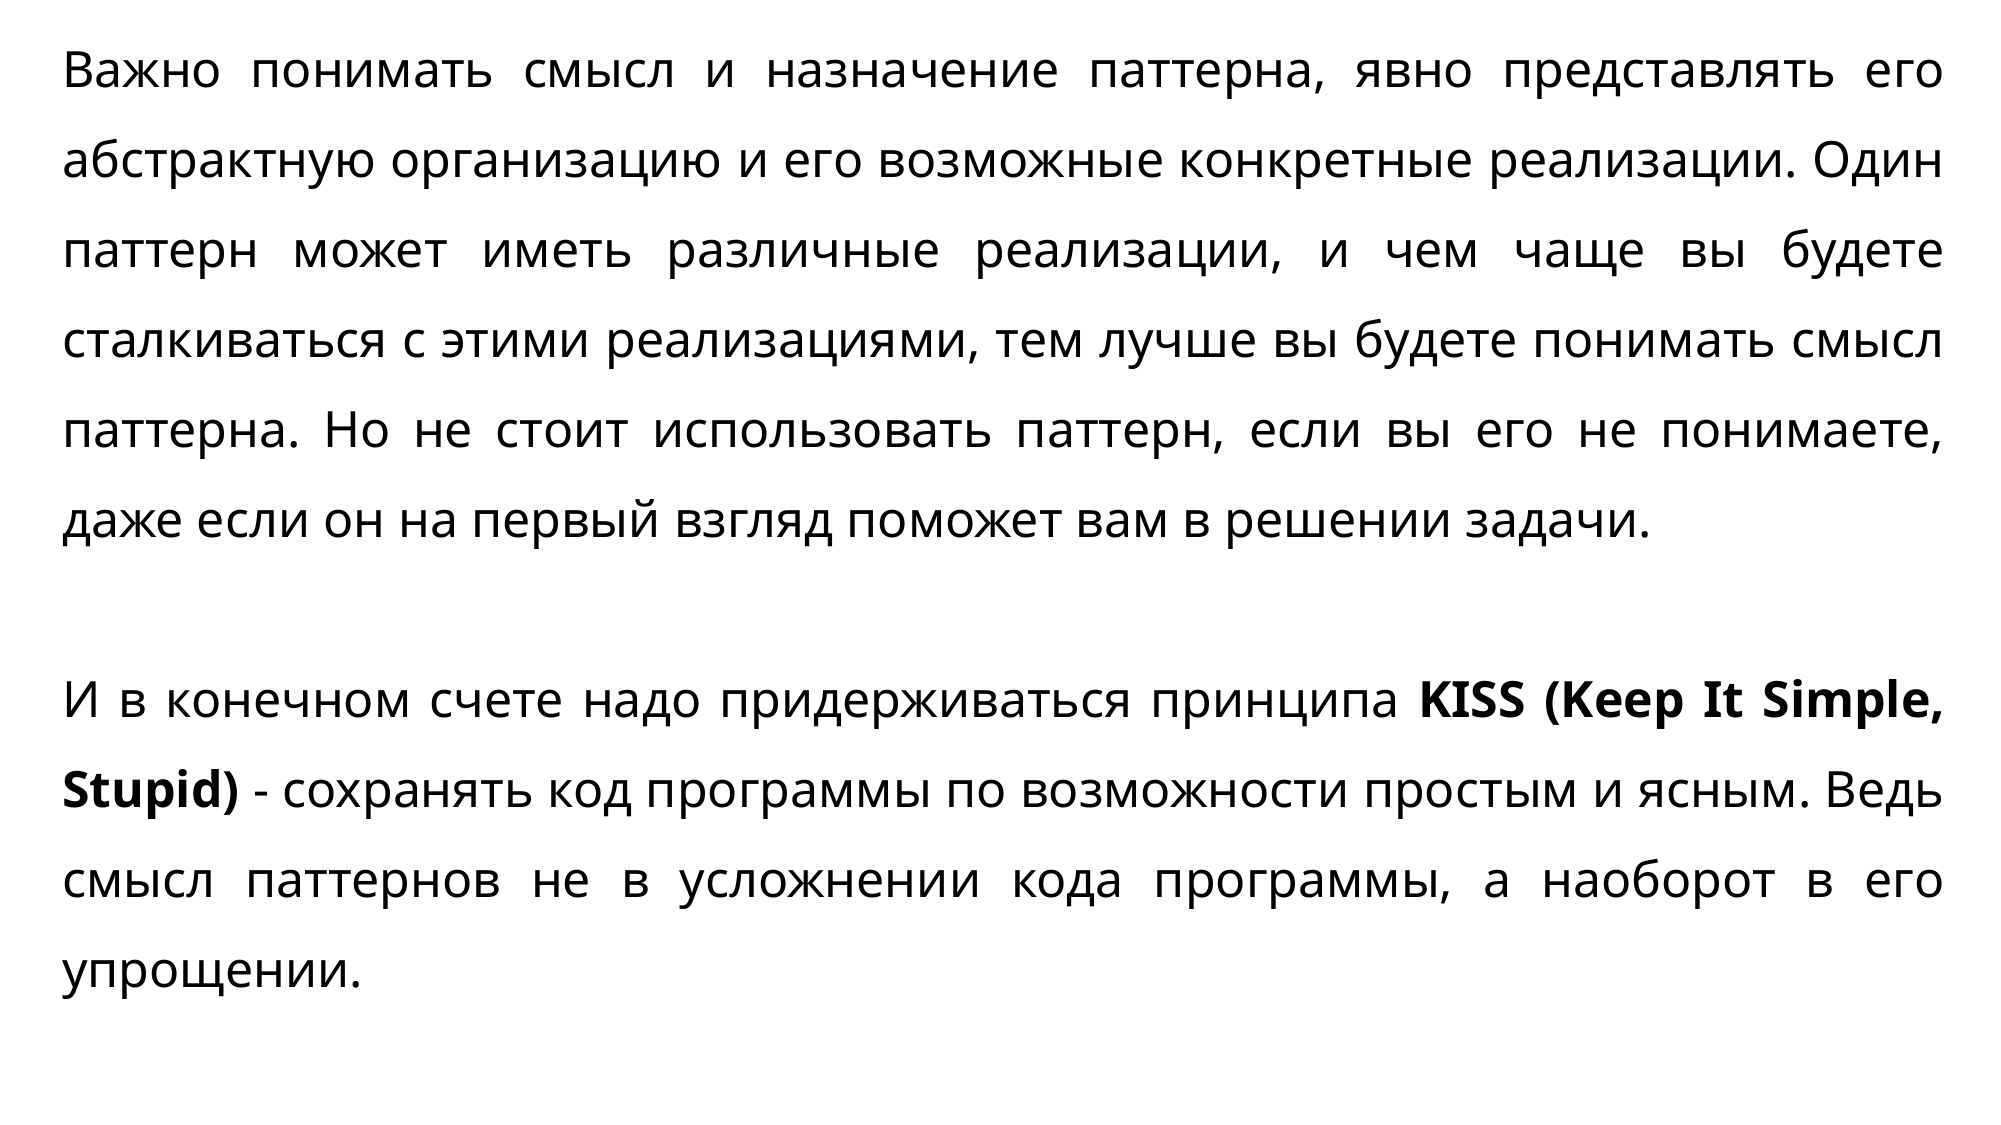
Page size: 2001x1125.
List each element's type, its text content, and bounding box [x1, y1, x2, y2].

text_box Важно понимать смысл и назначение паттерна, явно представлять его абстрактную организацию и его возможные конкретные реализации. Один паттерн может иметь различные реализации, и чем чаще вы будете сталкиваться с этими реализациями, тем лучше вы будете понимать смысл паттерна. Но не стоит использовать паттерн, если вы его не понимаете, даже если он на первый взгляд поможет вам в решении задачи. И в конечном счете надо придерживаться принципа KISS (Keep It Simple, Stupid) - сохранять код программы по возможности простым и ясным. Ведь смысл паттернов не в усложнении кода программы, а наоборот в его упрощении. [47, 0, 1960, 1005]
